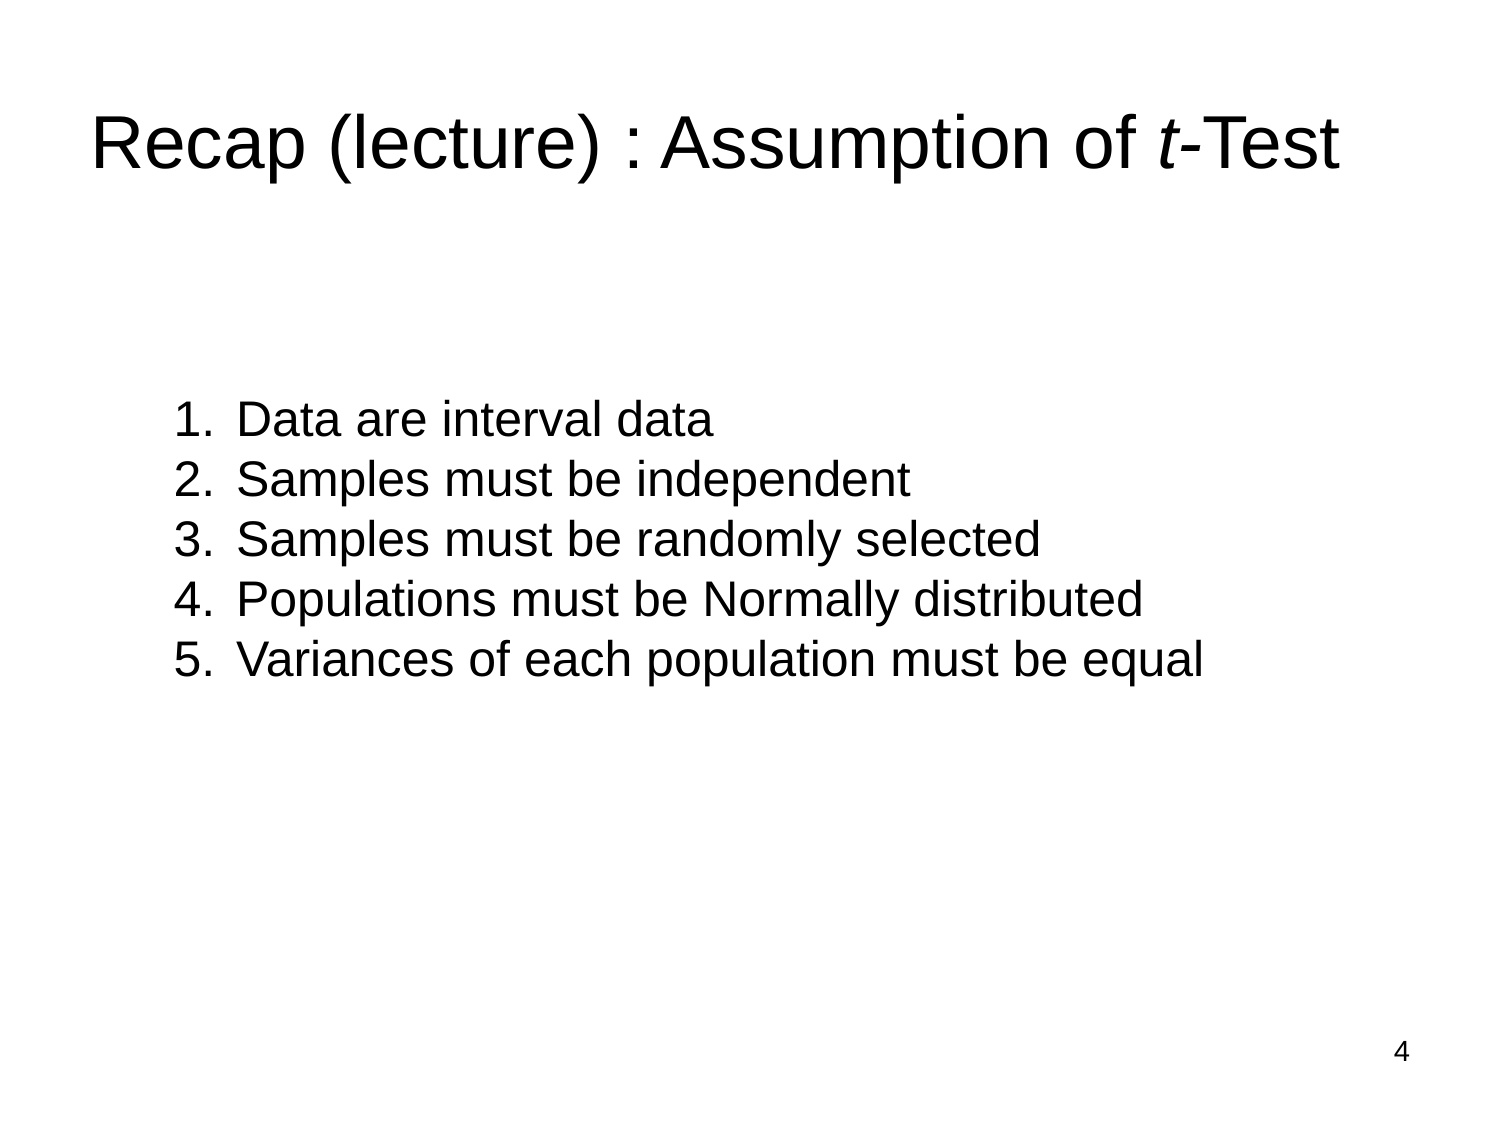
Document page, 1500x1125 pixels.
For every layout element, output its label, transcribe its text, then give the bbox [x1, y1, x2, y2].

text_box Data are interval data Samples must be independent Samples must be randomly selected Populations must be Normally distributed Variances of each population must be equal [145, 319, 1311, 695]
slide_number 4 [1074, 1024, 1425, 1103]
title Recap (lecture) : Assumption of t-Test [75, 45, 1425, 233]
